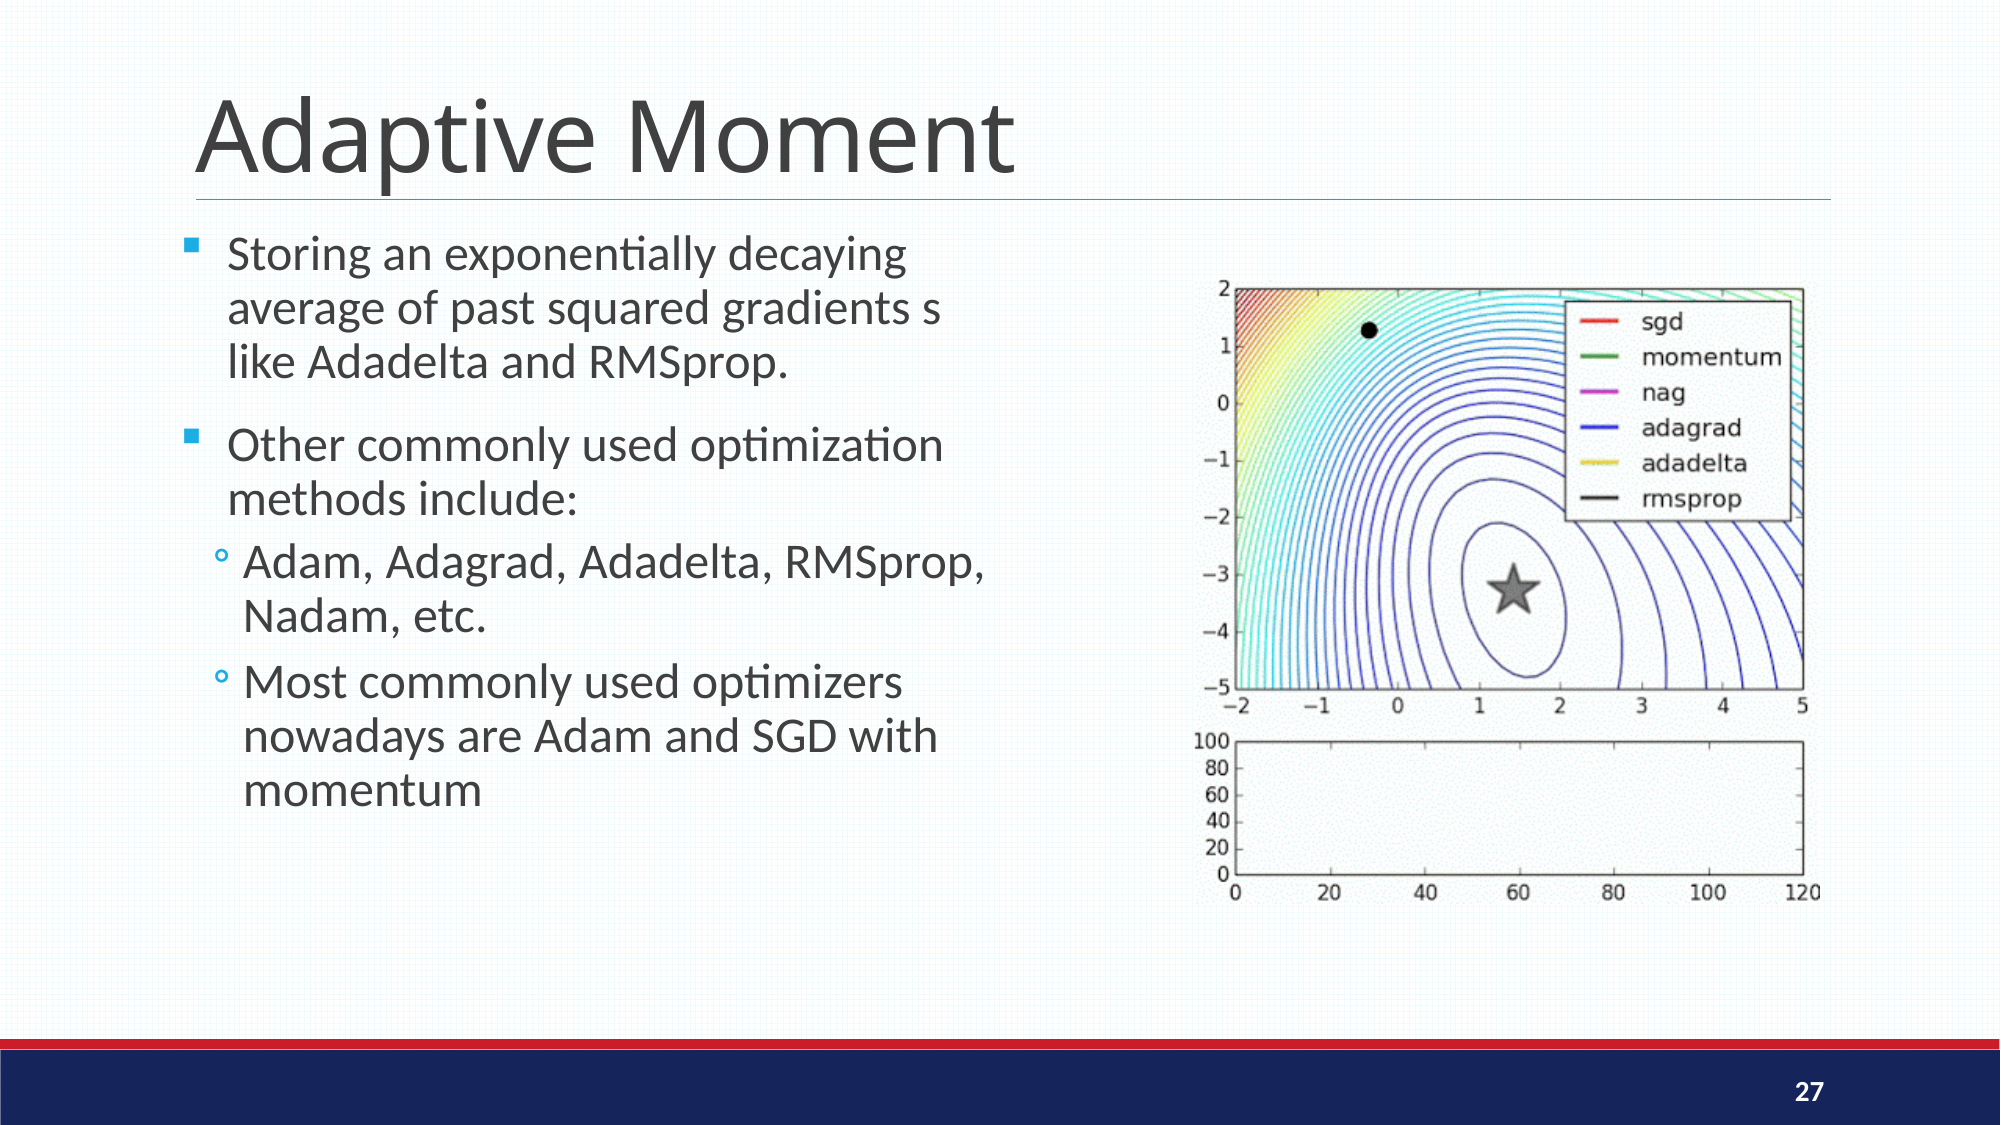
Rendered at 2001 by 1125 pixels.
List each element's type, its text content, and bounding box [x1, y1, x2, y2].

list Storing an exponentially decaying average of past squared gradients s like Adadelta and RMSprop. Other commonly used optimization methods include: Adam, Adagrad, Adadelta, RMSprop, Nadam, etc. Most commonly used optimizers nowadays are Adam and SGD with momentum [180, 220, 1000, 963]
picture [1194, 279, 1821, 904]
slide_number 27 [1624, 1059, 1840, 1120]
title Adaptive Moment [180, 47, 1830, 200]
